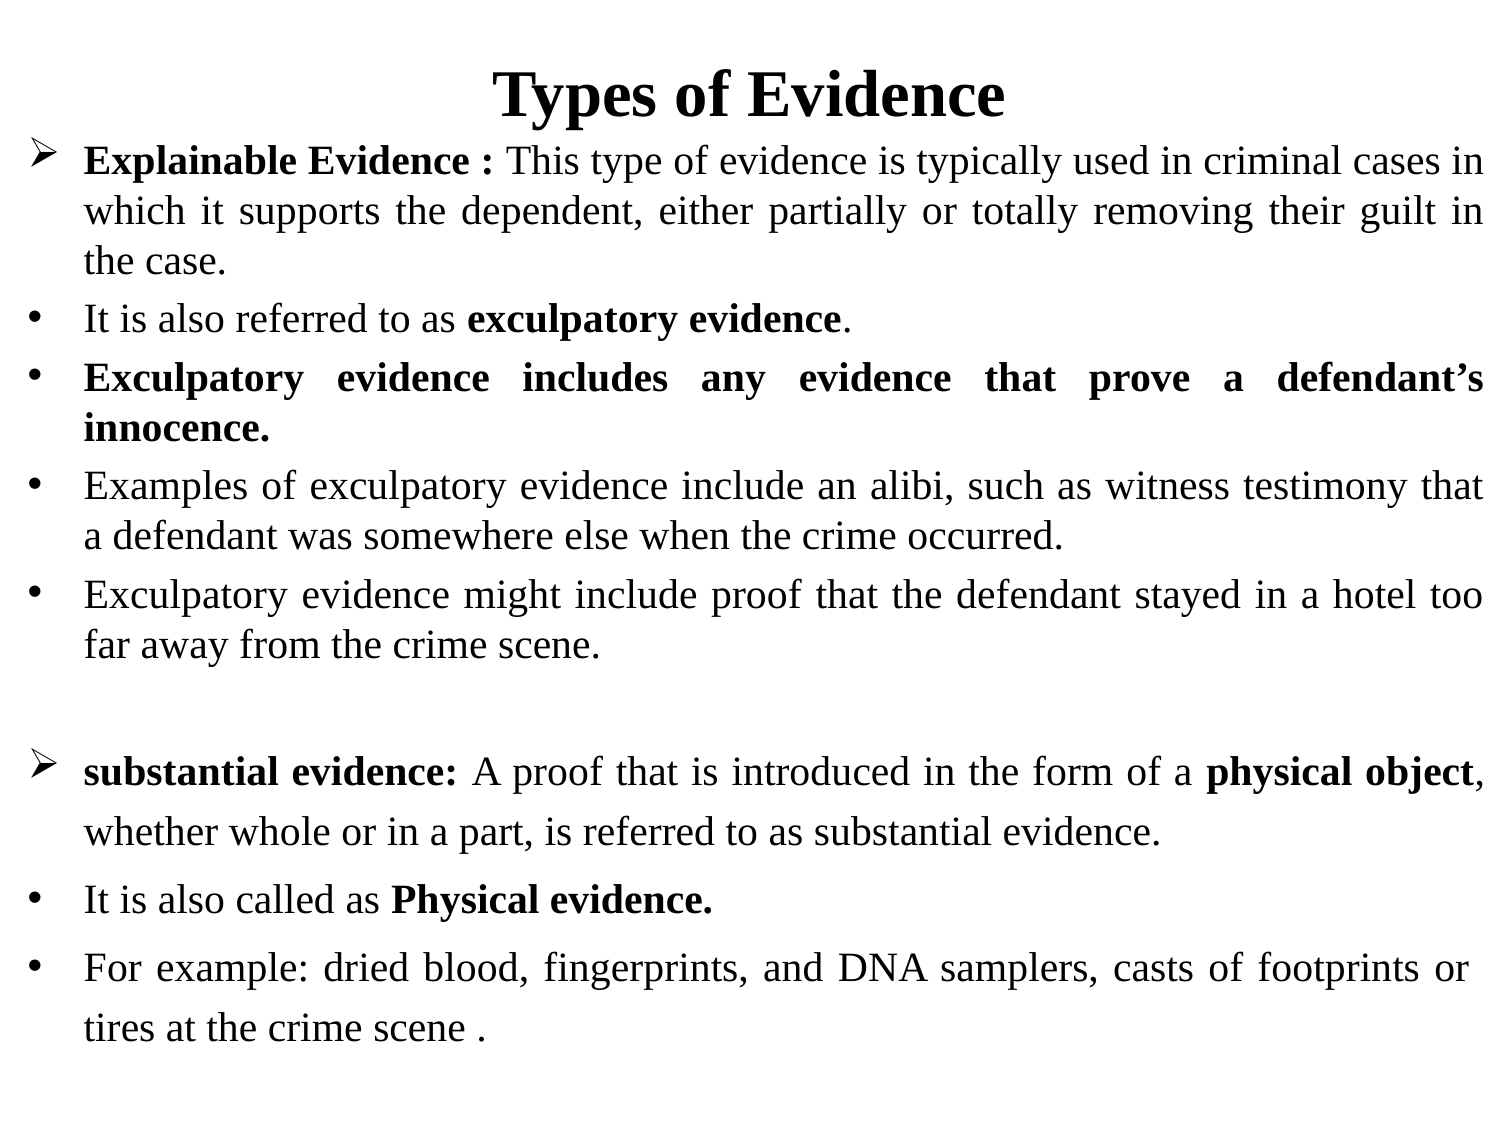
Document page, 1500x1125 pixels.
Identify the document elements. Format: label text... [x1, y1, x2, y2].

list Explainable Evidence : This type of evidence is typically used in criminal cases in which it supports the dependent, either partially or totally removing their guilt in the case. It is also referred to as exculpatory evidence. Exculpatory evidence includes any evidence that prove a defendant’s innocence. Examples of exculpatory evidence include an alibi, such as witness testimony that a defendant was somewhere else when the crime occurred. Exculpatory evidence might include proof that the defendant stayed in a hotel too far away from the crime scene. substantial evidence: A proof that is introduced in the form of a physical object, whether whole or in a part, is referred to as substantial evidence. It is also called as Physical evidence. For example: dried blood, fingerprints, and DNA samplers, casts of footprints or tires at the crime scene . [12, 125, 1500, 1125]
title Types of Evidence [24, 12, 1475, 88]
